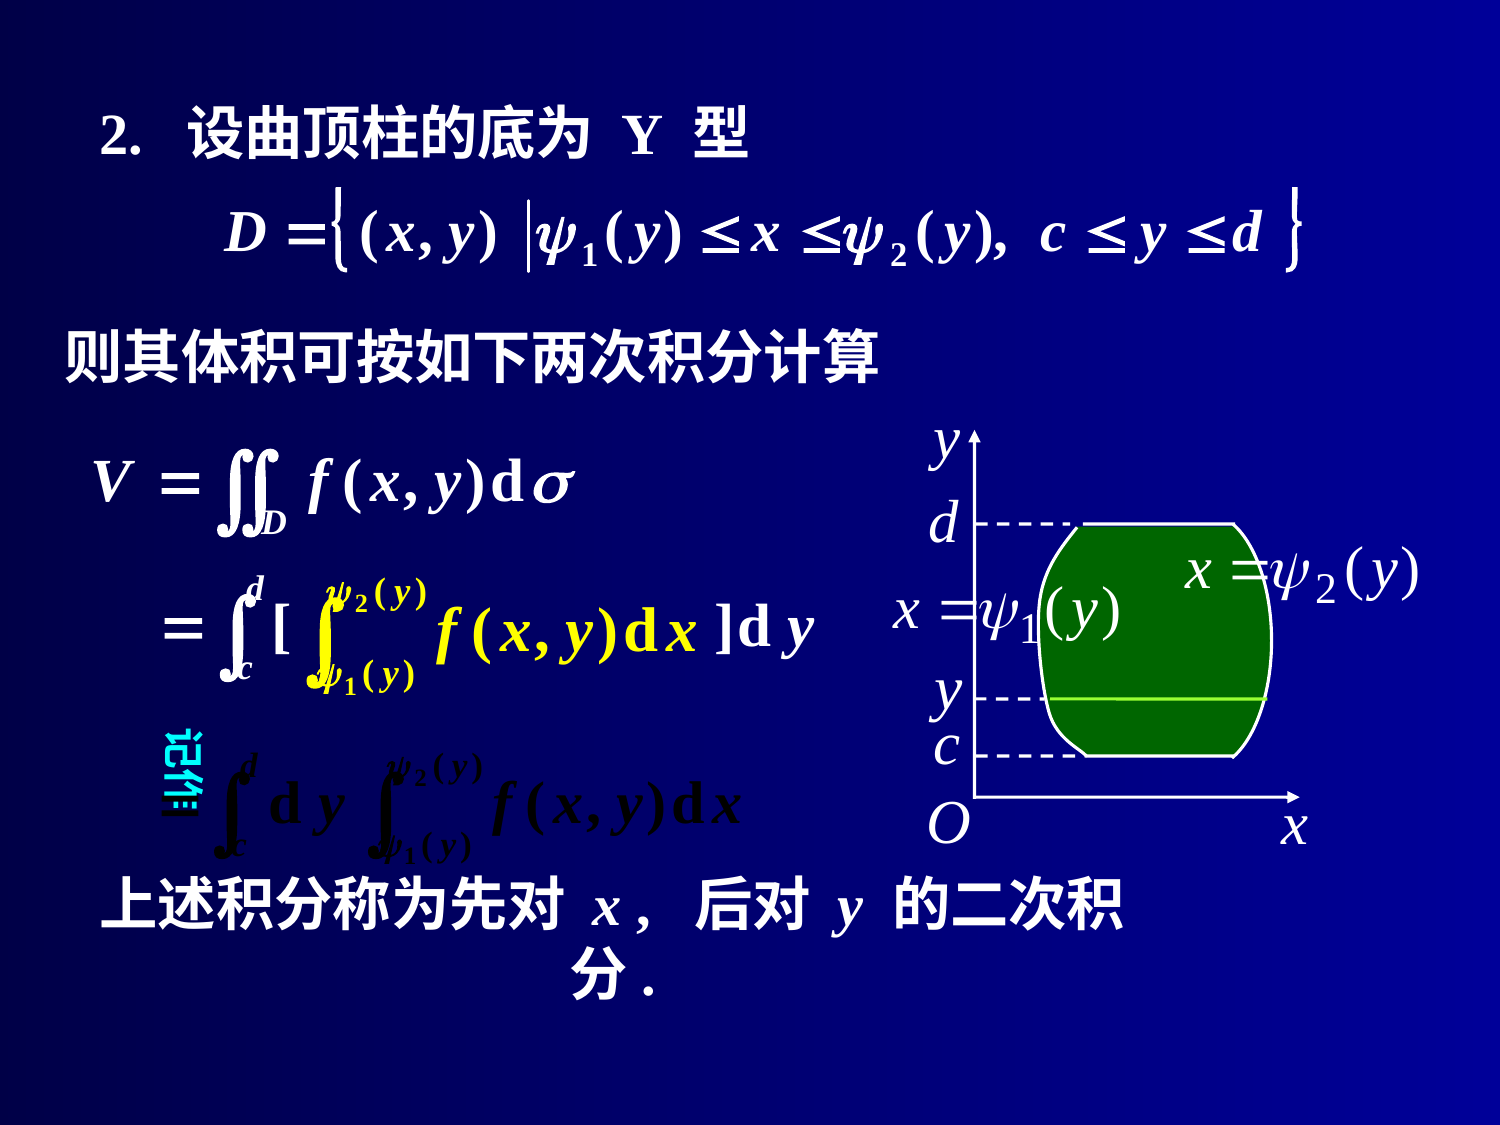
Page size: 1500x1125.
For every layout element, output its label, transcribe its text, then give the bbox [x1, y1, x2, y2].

text_box 则其体积可按如下两次积分计算 [49, 312, 938, 398]
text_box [87, 424, 588, 553]
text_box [592, 559, 826, 698]
text_box 记作 [137, 712, 218, 821]
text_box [149, 561, 284, 698]
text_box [887, 424, 1426, 852]
title 2. 设曲顶柱的底为 Y 型 [62, 87, 788, 176]
text_box 上述积分称为先对 x , 后对 y 的二次积分. [62, 887, 1163, 988]
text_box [146, 738, 755, 880]
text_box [212, 187, 1313, 282]
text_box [287, 562, 713, 710]
